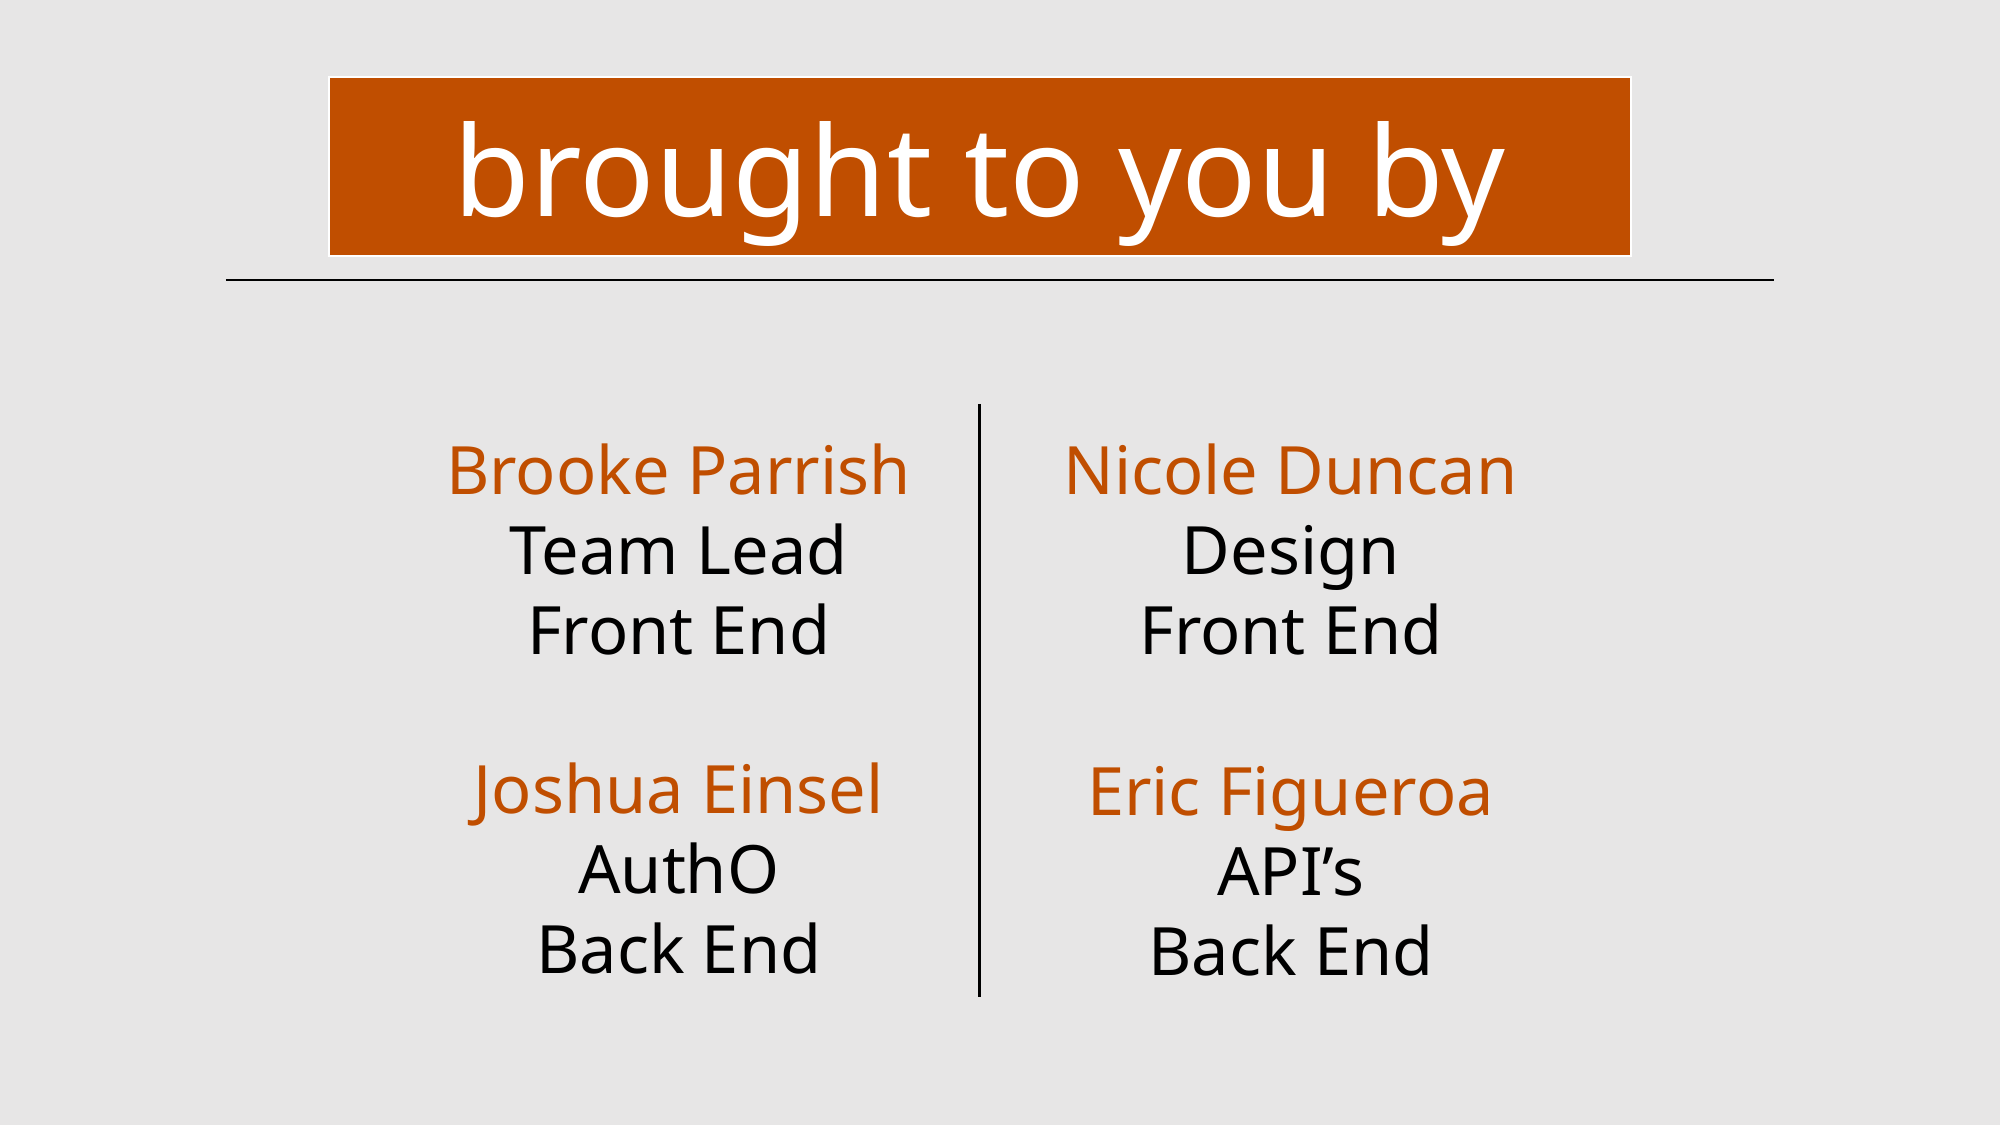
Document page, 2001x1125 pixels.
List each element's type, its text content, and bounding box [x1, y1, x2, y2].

text_box Brooke Parrish Team Lead Front End [429, 420, 929, 676]
text_box brought to you by [328, 76, 1632, 257]
text_box Nicole Duncan Design Front End [1030, 420, 1552, 676]
text_box Eric Figueroa API’s Back End [1059, 741, 1523, 997]
text_box Joshua Einsel AuthO Back End [447, 739, 911, 994]
